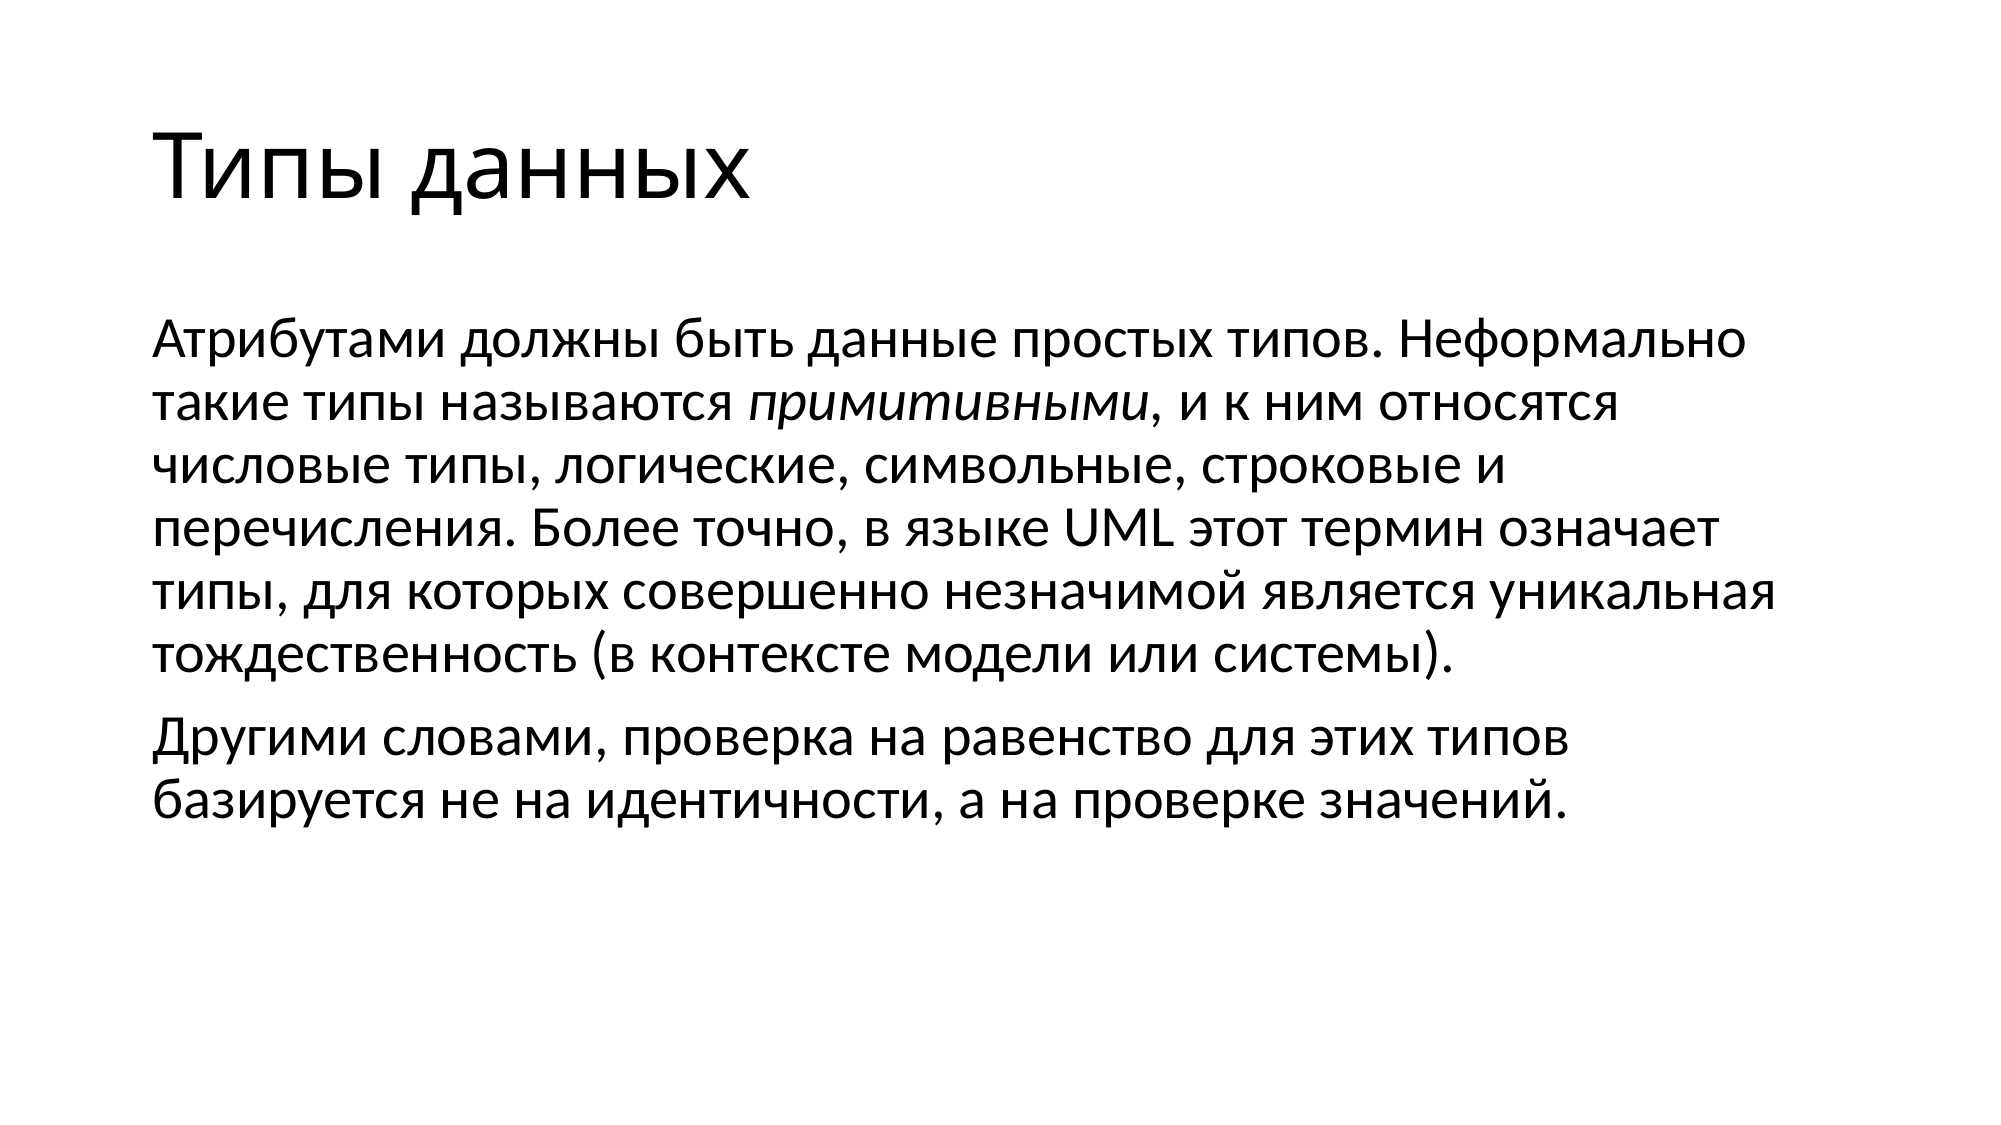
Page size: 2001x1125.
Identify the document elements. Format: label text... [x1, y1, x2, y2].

list Атрибутами должны быть данные простых типов. Неформально такие типы называются примитивными, и к ним относятся числовые типы, логические, символьные, строковые и перечисления. Более точно, в языке UML этот термин означает типы, для которых совершенно незначимой является уникальная тождественность (в контексте модели или системы). Другими словами, проверка на равенство для этих типов базируется не на идентичности, а на проверке значений. [137, 299, 1863, 1014]
title Типы данных [137, 59, 1863, 278]
